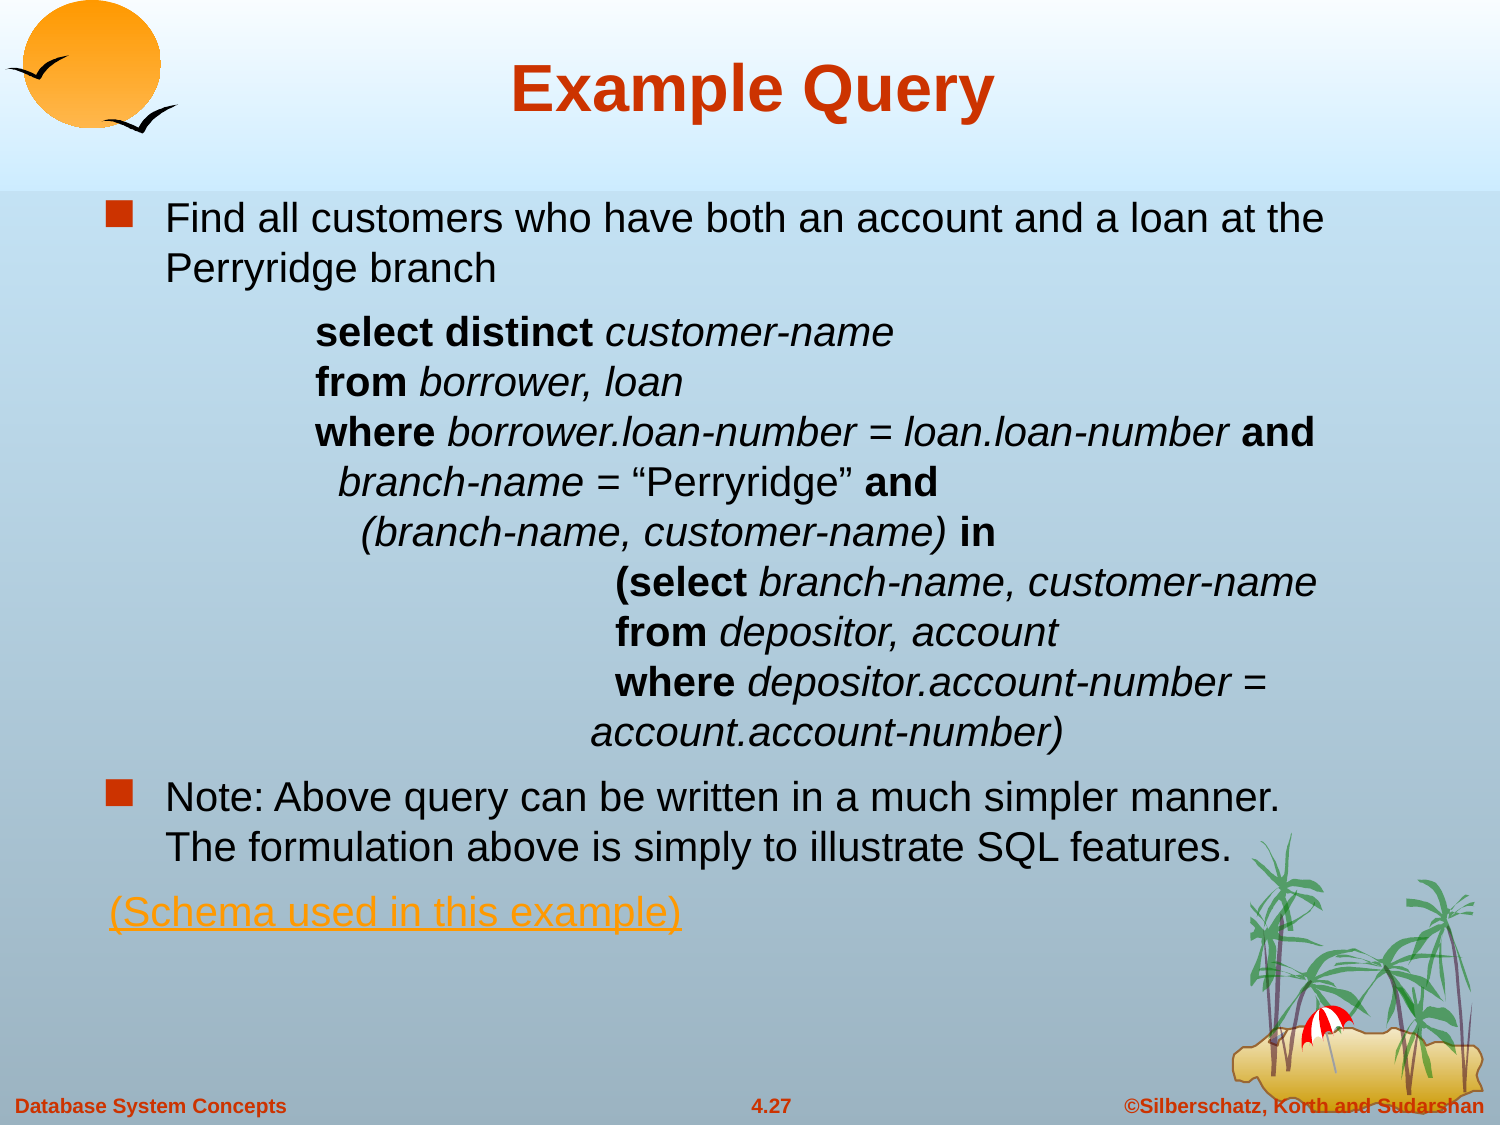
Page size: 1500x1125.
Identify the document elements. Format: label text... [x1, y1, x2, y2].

list Find all customers who have both an account and a loan at the Perryridge branch select distinct customer-name from borrower, loan where borrower.loan-number = loan.loan-number and branch-name = “Perryridge” and (branch-name, customer-name) in (select branch-name, customer-name from depositor, account where depositor.account-number = account.account-number) Note: Above query can be written in a much simpler manner. The formulation above is simply to illustrate SQL features. (Schema used in this example) [93, 182, 1382, 984]
title Example Query [90, 32, 1416, 134]
